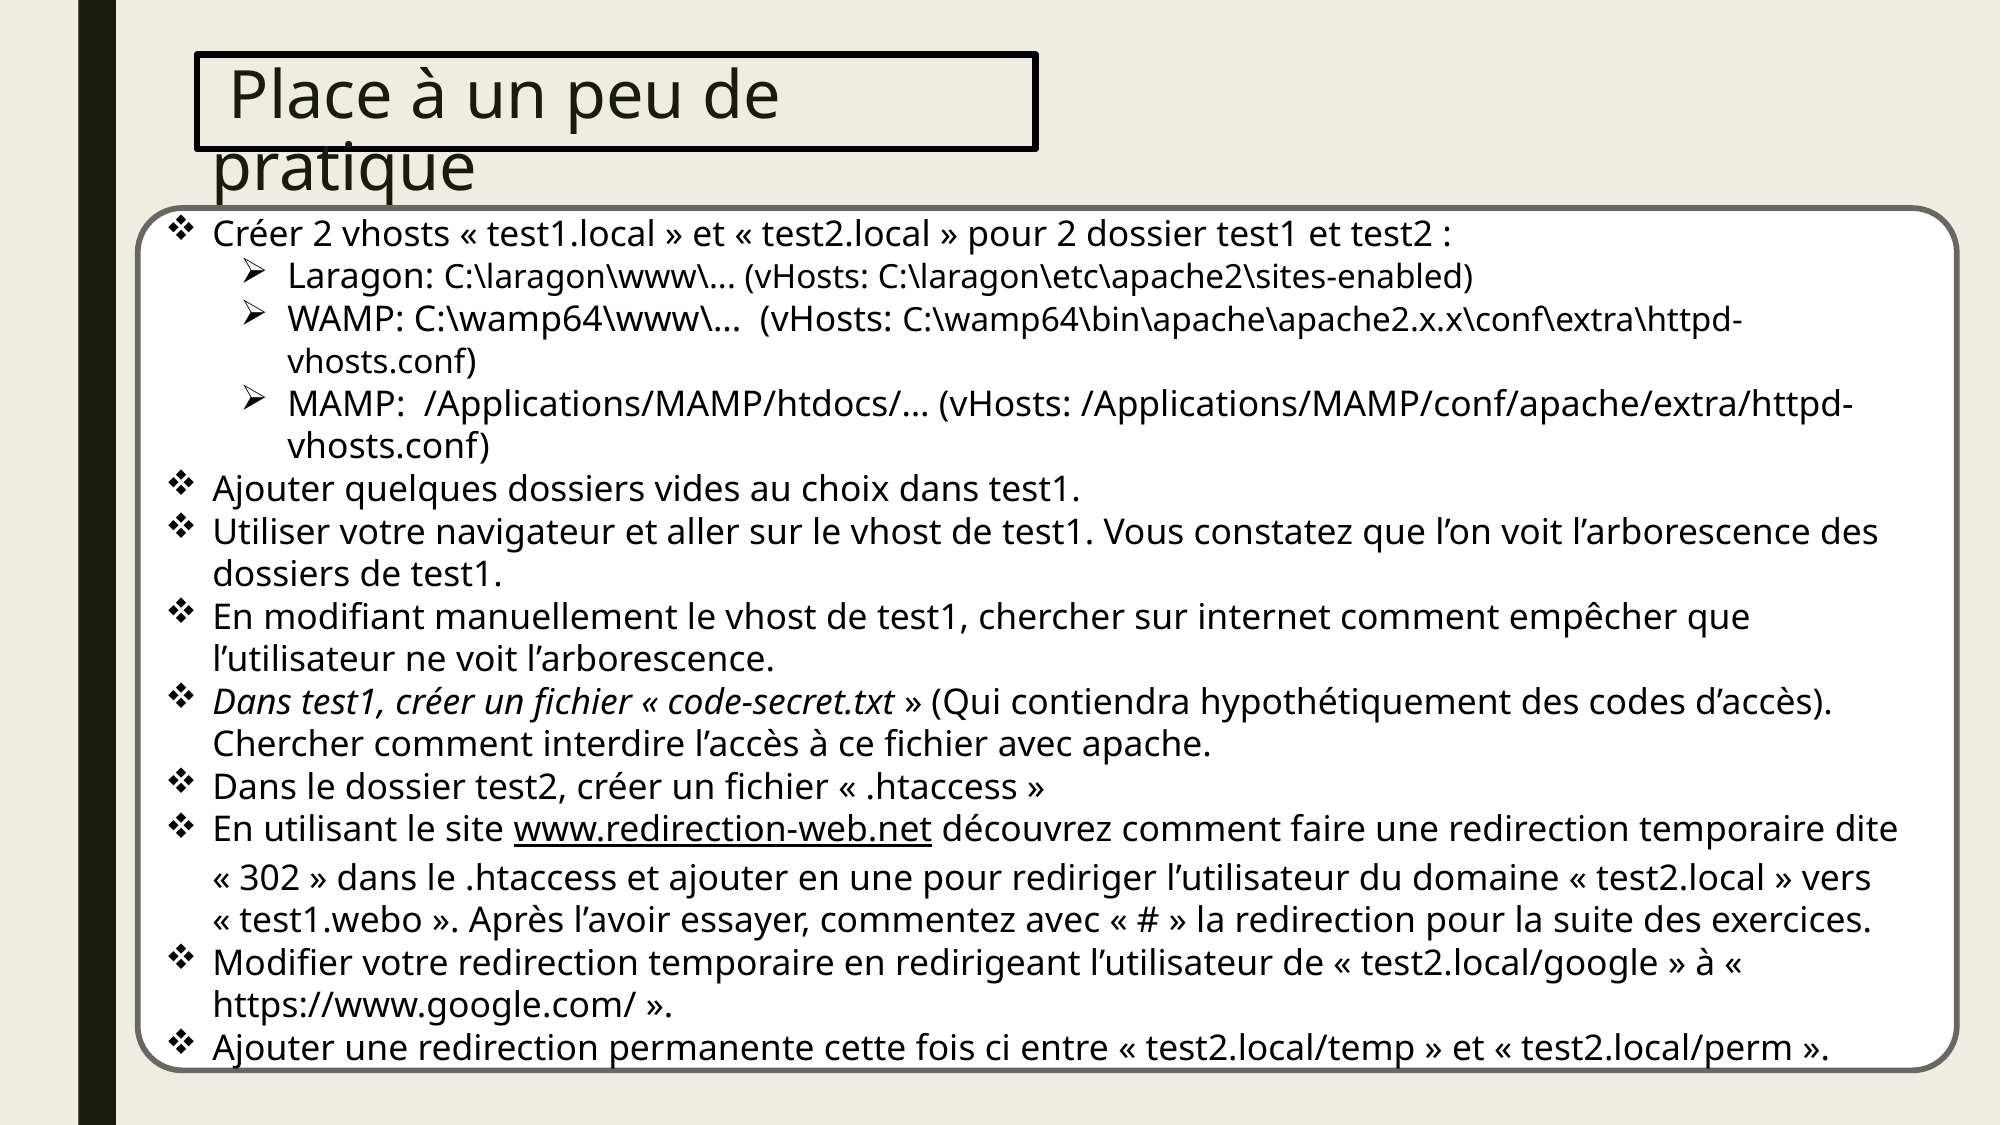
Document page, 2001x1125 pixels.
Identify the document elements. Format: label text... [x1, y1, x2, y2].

text_box Créer 2 vhosts « test1.local » et « test2.local » pour 2 dossier test1 et test2 : Laragon: C:\laragon\www\... (vHosts: C:\laragon\etc\apache2\sites-enabled) WAMP: C:\wamp64\www\... (vHosts: C:\wamp64\bin\apache\apache2.x.x\conf\extra\httpd-vhosts.conf) MAMP: /Applications/MAMP/htdocs/… (vHosts: /Applications/MAMP/conf/apache/extra/httpd-vhosts.conf) Ajouter quelques dossiers vides au choix dans test1. Utiliser votre navigateur et aller sur le vhost de test1. Vous constatez que l’on voit l’arborescence des dossiers de test1. En modifiant manuellement le vhost de test1, chercher sur internet comment empêcher que l’utilisateur ne voit l’arborescence. Dans test1, créer un fichier « code-secret.txt » (Qui contiendra hypothétiquement des codes d’accès). Chercher comment interdire l’accès à ce fichier avec apache. Dans le dossier test2, créer un fichier « .htaccess » En utilisant le site www.redirection-web.net découvrez comment faire une redirection temporaire dite « 302 » dans le .htaccess et ajouter en une pour rediriger l’utilisateur du domaine « test2.local » vers « test1.webo ». Après l’avoir essayer, commentez avec « # » la redirection pour la suite des exercices. Modifier votre redirection temporaire en redirigeant l’utilisateur de « test2.local/google » à « https://www.google.com/ ». Ajouter une redirection permanente cette fois ci entre « test2.local/temp » et « test2.local/perm ». [134, 205, 1960, 1074]
title Place à un peu de pratique [196, 54, 1036, 149]
